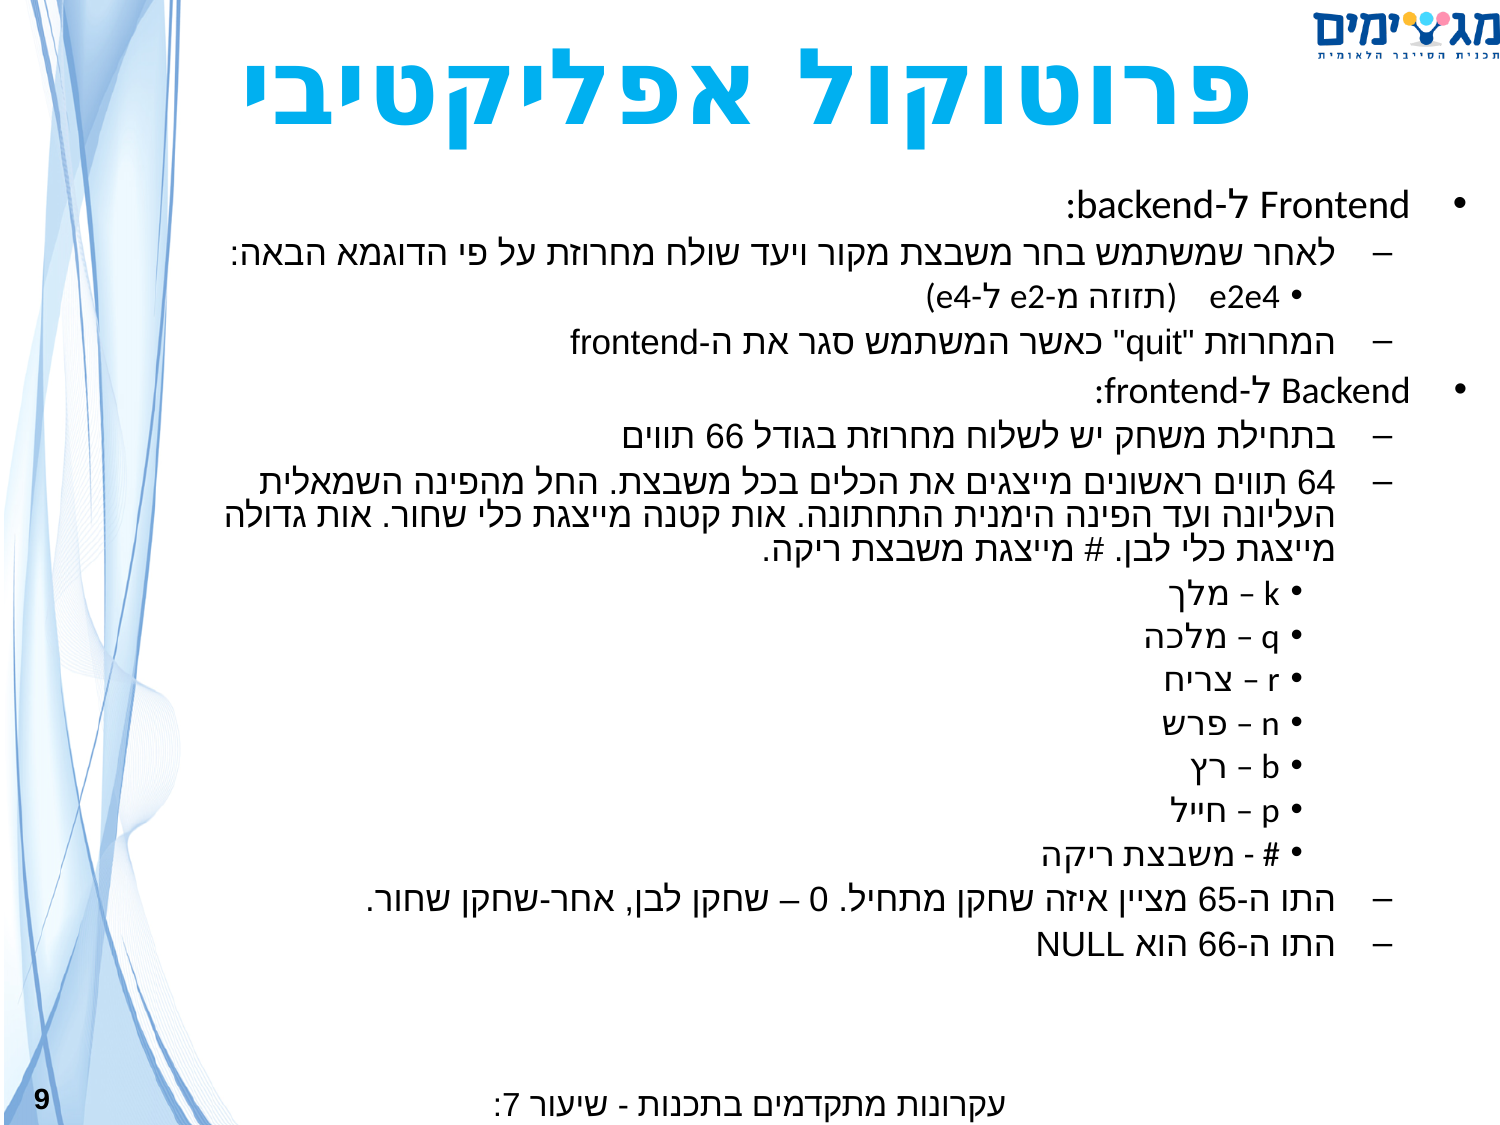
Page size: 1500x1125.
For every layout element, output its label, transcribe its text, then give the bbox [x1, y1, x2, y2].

list פרוטוקול אפליקטיבי [190, 0, 1306, 163]
picture [4, 0, 254, 1125]
picture [1306, 0, 1500, 87]
list Frontend ל-backend: לאחר שמשתמש בחר משבצת מקור ויעד שולח מחרוזת על פי הדוגמא הבאה: e2e4 (תזוזה מ-e2 ל-e4) המחרוזת "quit" כאשר המשתמש סגר את ה-frontend Backend ל-frontend: בתחילת משחק יש לשלוח מחרוזת בגודל 66 תווים 64 תווים ראשונים מייצגים את הכלים בכל משבצת. החל מהפינה השמאלית העליונה ועד הפינה הימנית התחתונה. אות קטנה מייצגת כלי שחור. אות גדולה מייצגת כלי לבן. # מייצגת משבצת ריקה. k – מלך q – מלכה r – צריח n – פרש b – רץ p – חייל # - משבצת ריקה התו ה-65 מציין איזה שחקן מתחיל. 0 – שחקן לבן, אחר-שחקן שחור. התו ה-66 הוא NULL [171, 172, 1483, 1073]
